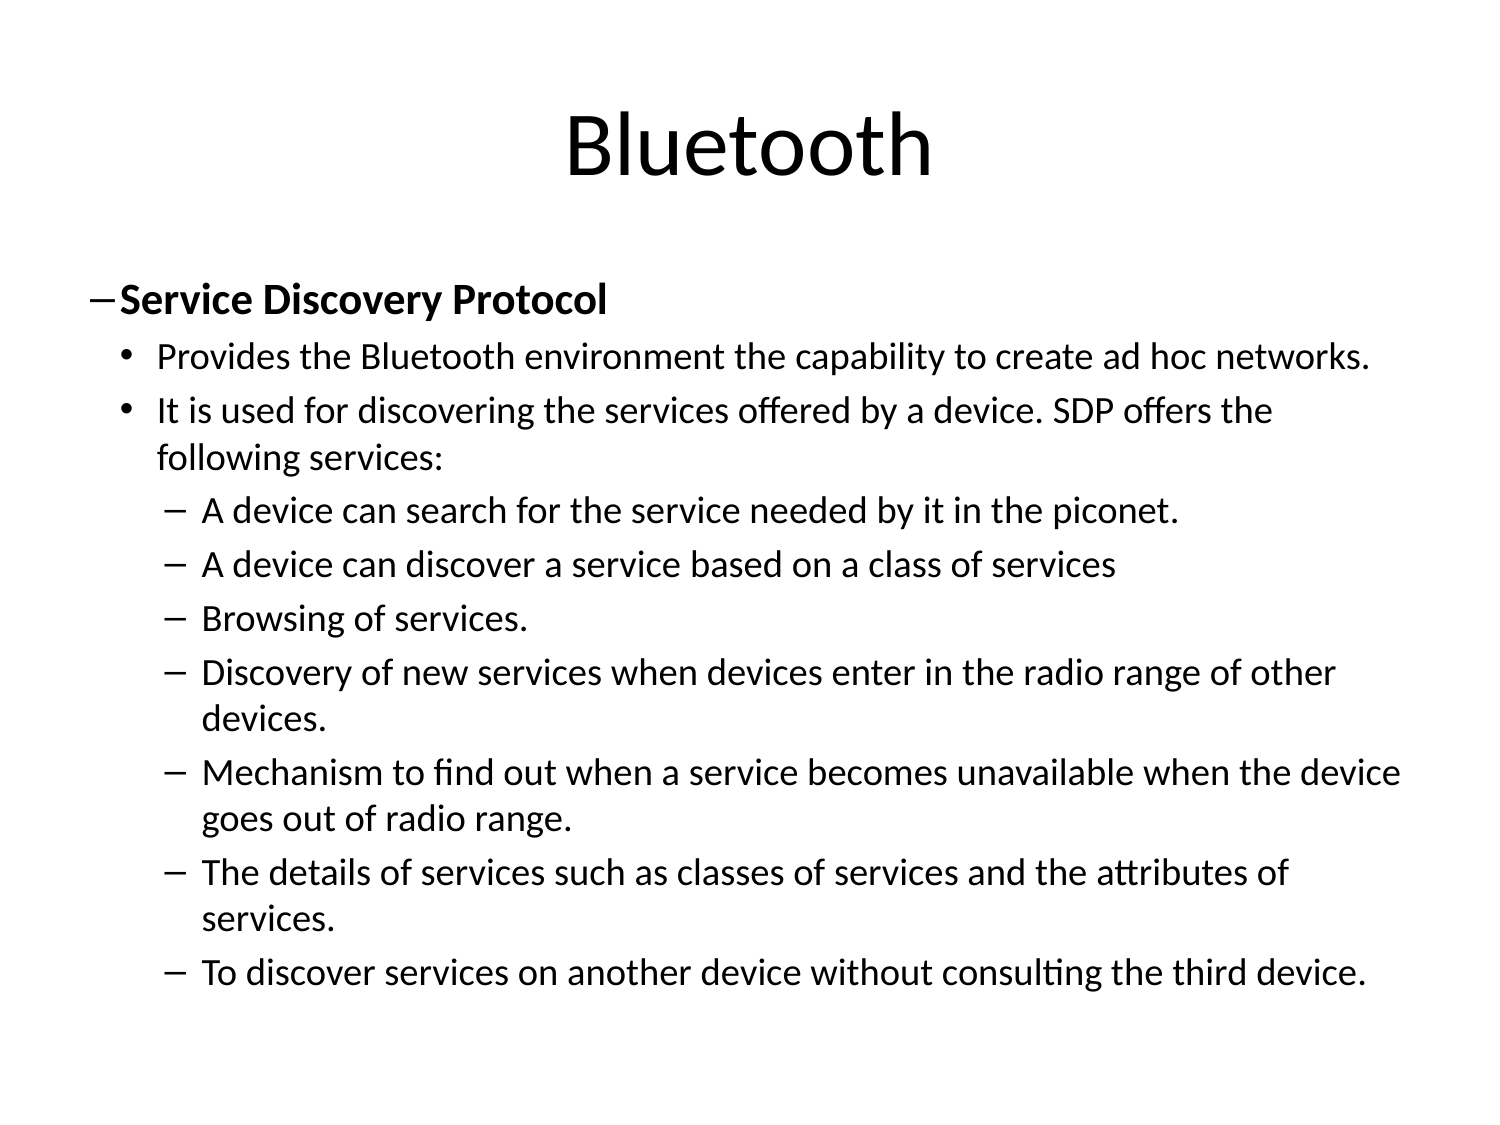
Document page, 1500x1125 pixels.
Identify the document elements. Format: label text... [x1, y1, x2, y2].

list Service Discovery Protocol Provides the Bluetooth environment the capability to create ad hoc networks. It is used for discovering the services offered by a device. SDP offers the following services: A device can search for the service needed by it in the piconet. A device can discover a service based on a class of services Browsing of services. Discovery of new services when devices enter in the radio range of other devices. Mechanism to find out when a service becomes unavailable when the device goes out of radio range. The details of services such as classes of services and the attributes of services. To discover services on another device without consulting the third device. [75, 262, 1425, 1005]
title Bluetooth [75, 45, 1425, 233]
